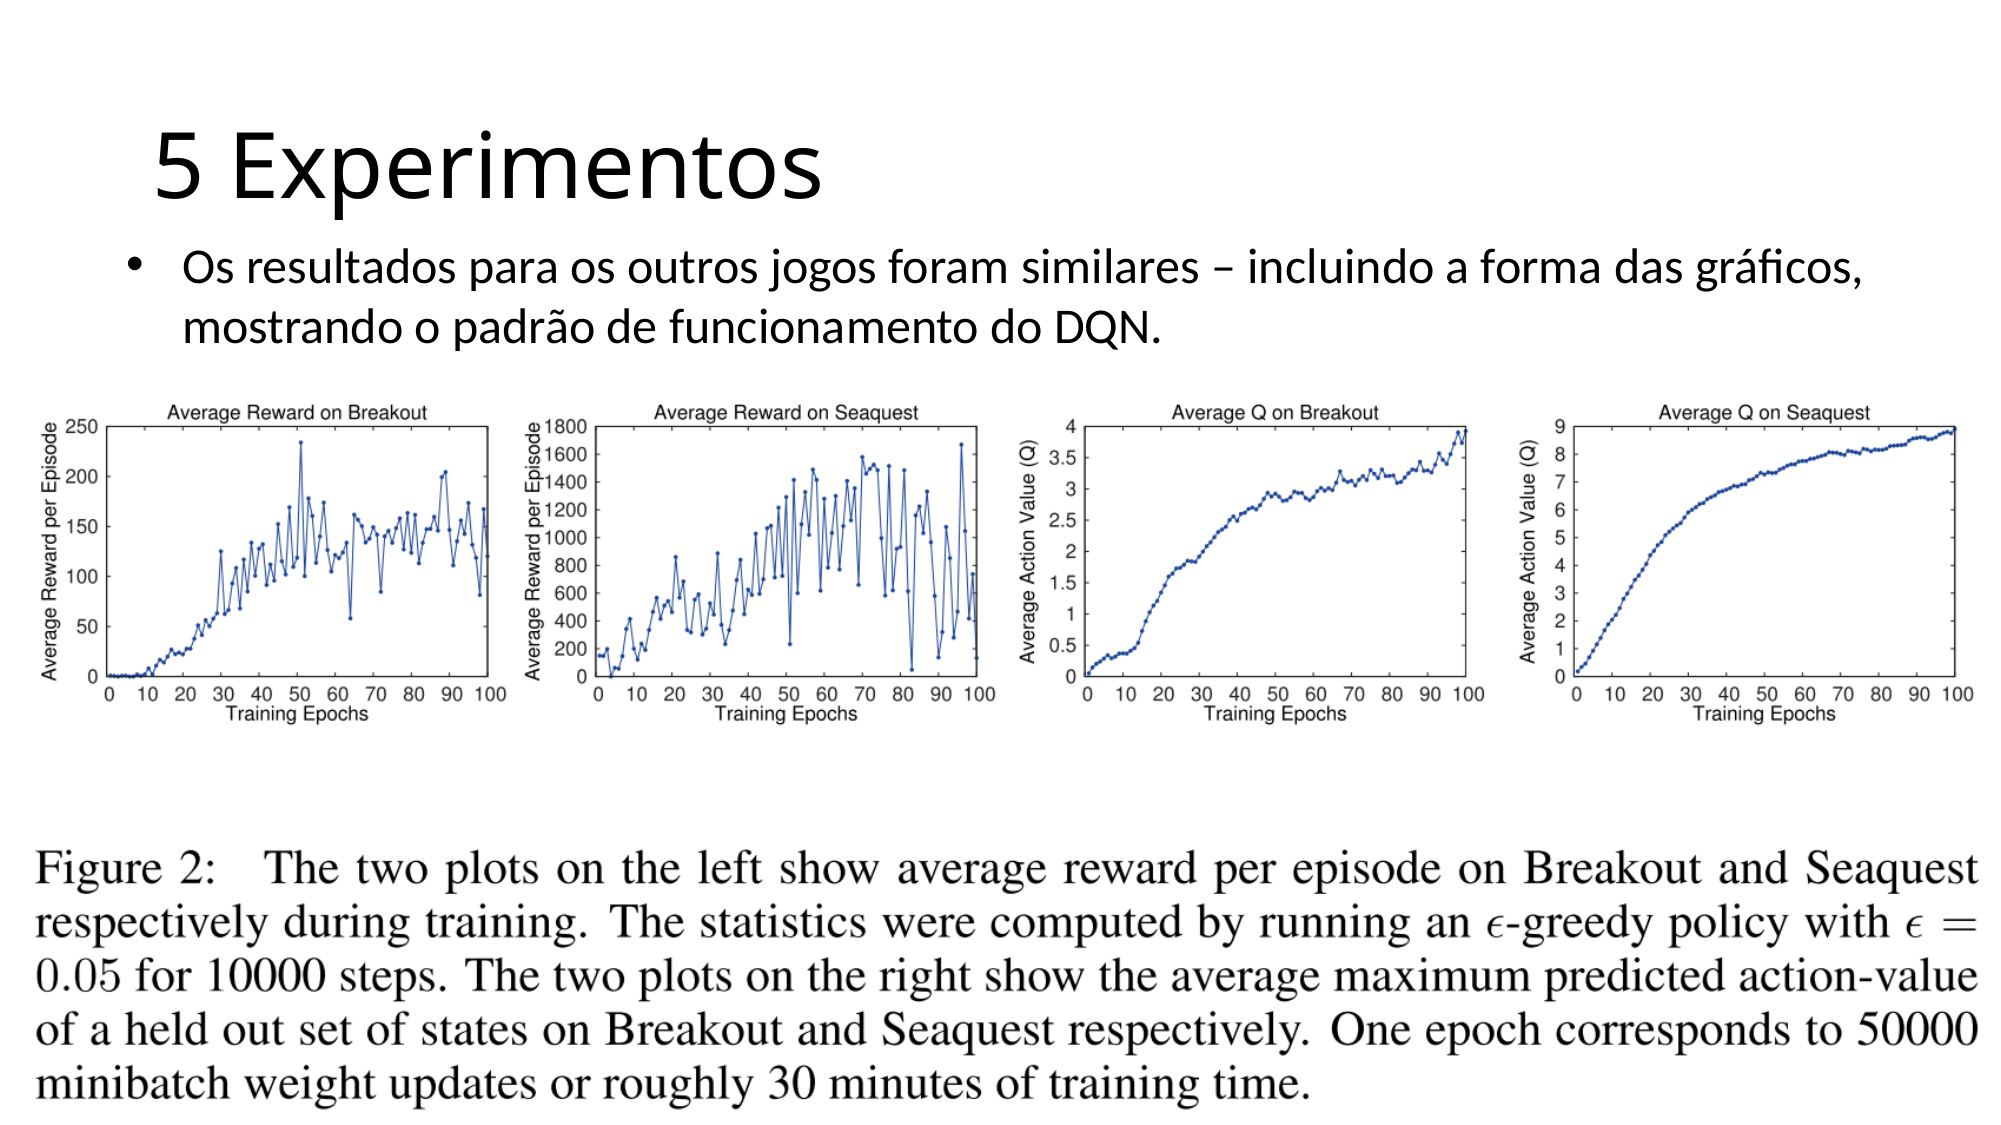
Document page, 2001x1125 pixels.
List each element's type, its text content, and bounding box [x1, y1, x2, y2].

picture [0, 373, 2000, 1125]
title 5 Experimentos [137, 59, 1932, 226]
text_box Os resultados para os outros jogos foram similares – incluindo a forma das gráficos, mostrando o padrão de funcionamento do DQN. [111, 226, 1985, 361]
